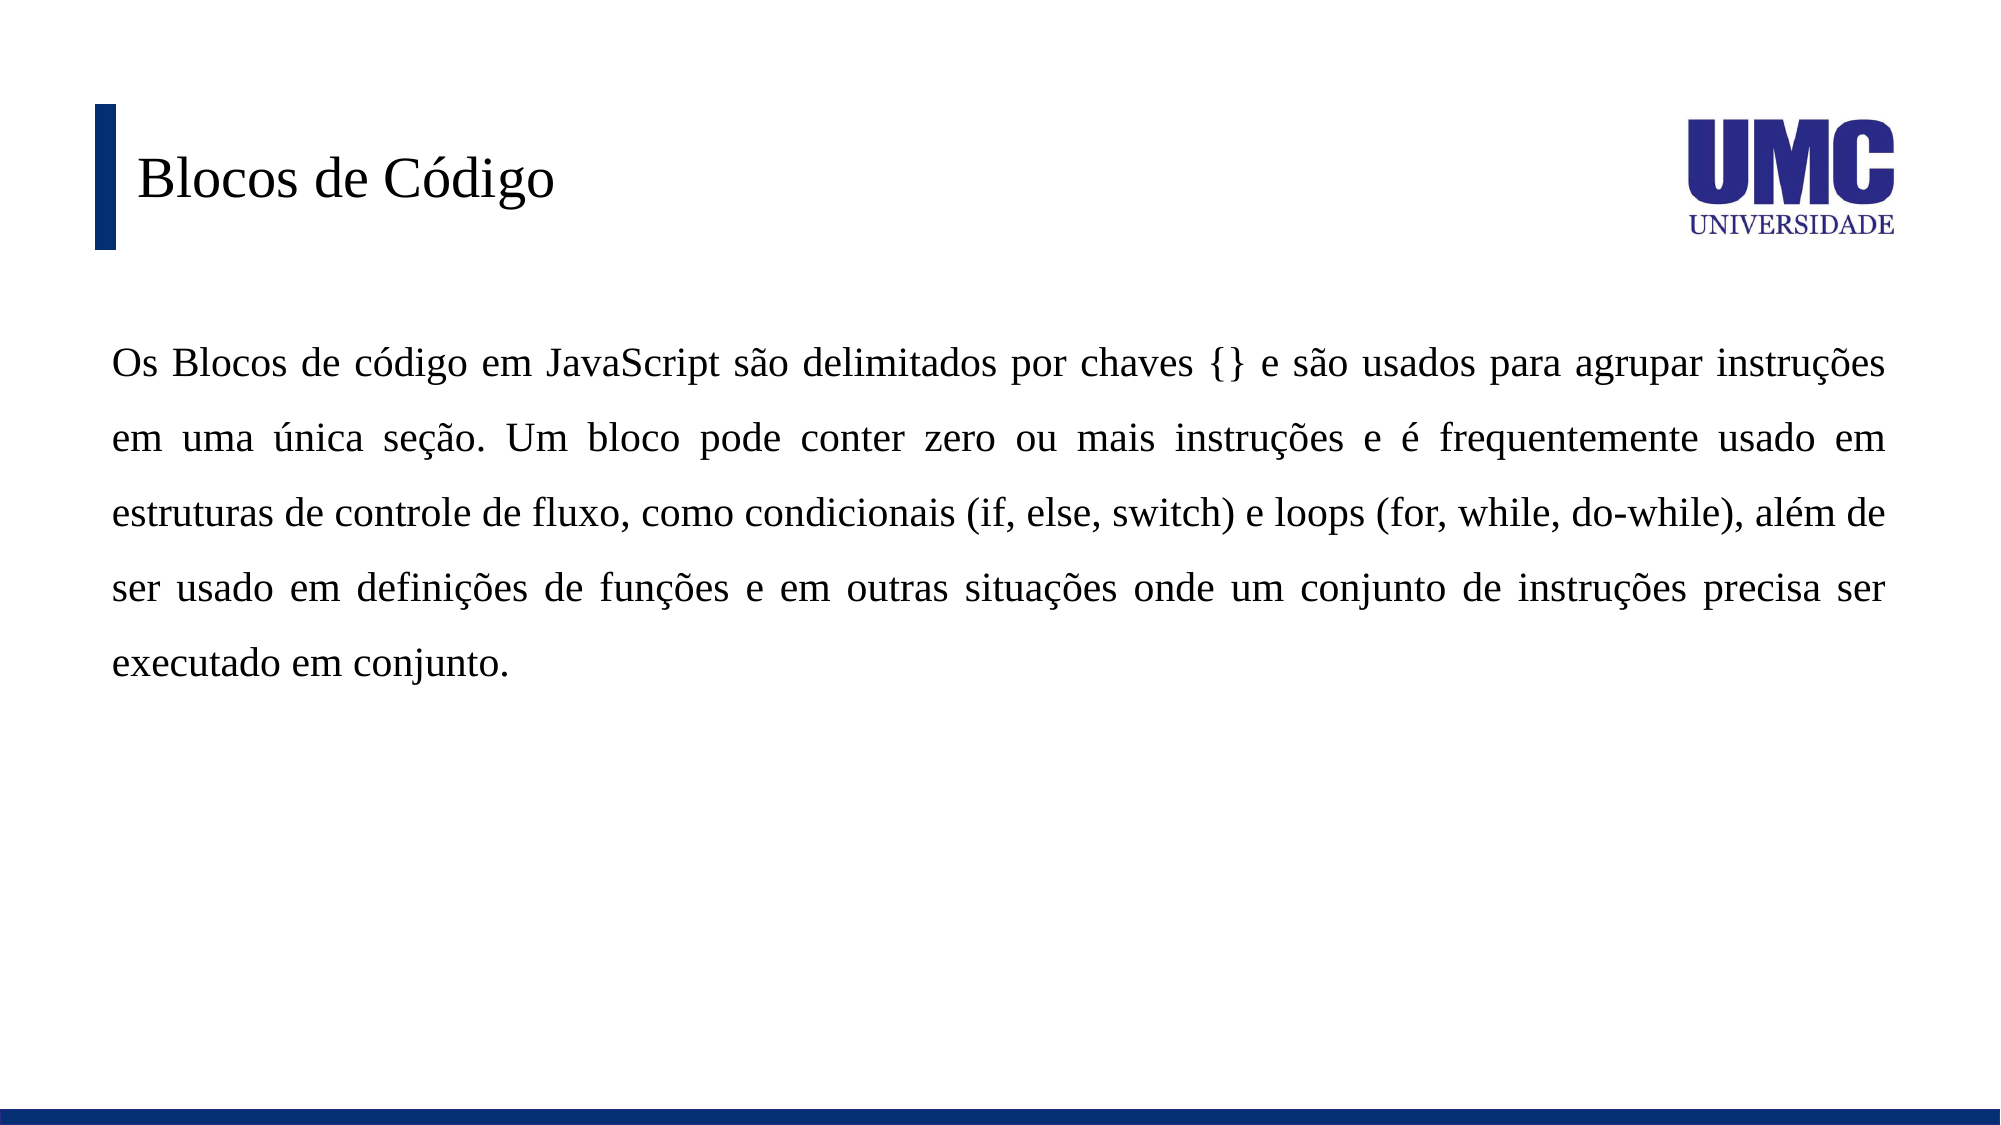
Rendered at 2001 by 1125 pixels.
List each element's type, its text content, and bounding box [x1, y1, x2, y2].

picture [1686, 117, 1896, 237]
picture [1, 1110, 1999, 1124]
list Os Blocos de código em JavaScript são delimitados por chaves {} e são usados para agrupar instruções em uma única seção. Um bloco pode conter zero ou mais instruções e é frequentemente usado em estruturas de controle de fluxo, como condicionais (if, else, switch) e loops (for, while, do-while), além de ser usado em definições de funções e em outras situações onde um conjunto de instruções precisa ser executado em conjunto. [97, 302, 1903, 1017]
picture [95, 104, 116, 250]
title Blocos de Código [122, 140, 1667, 214]
